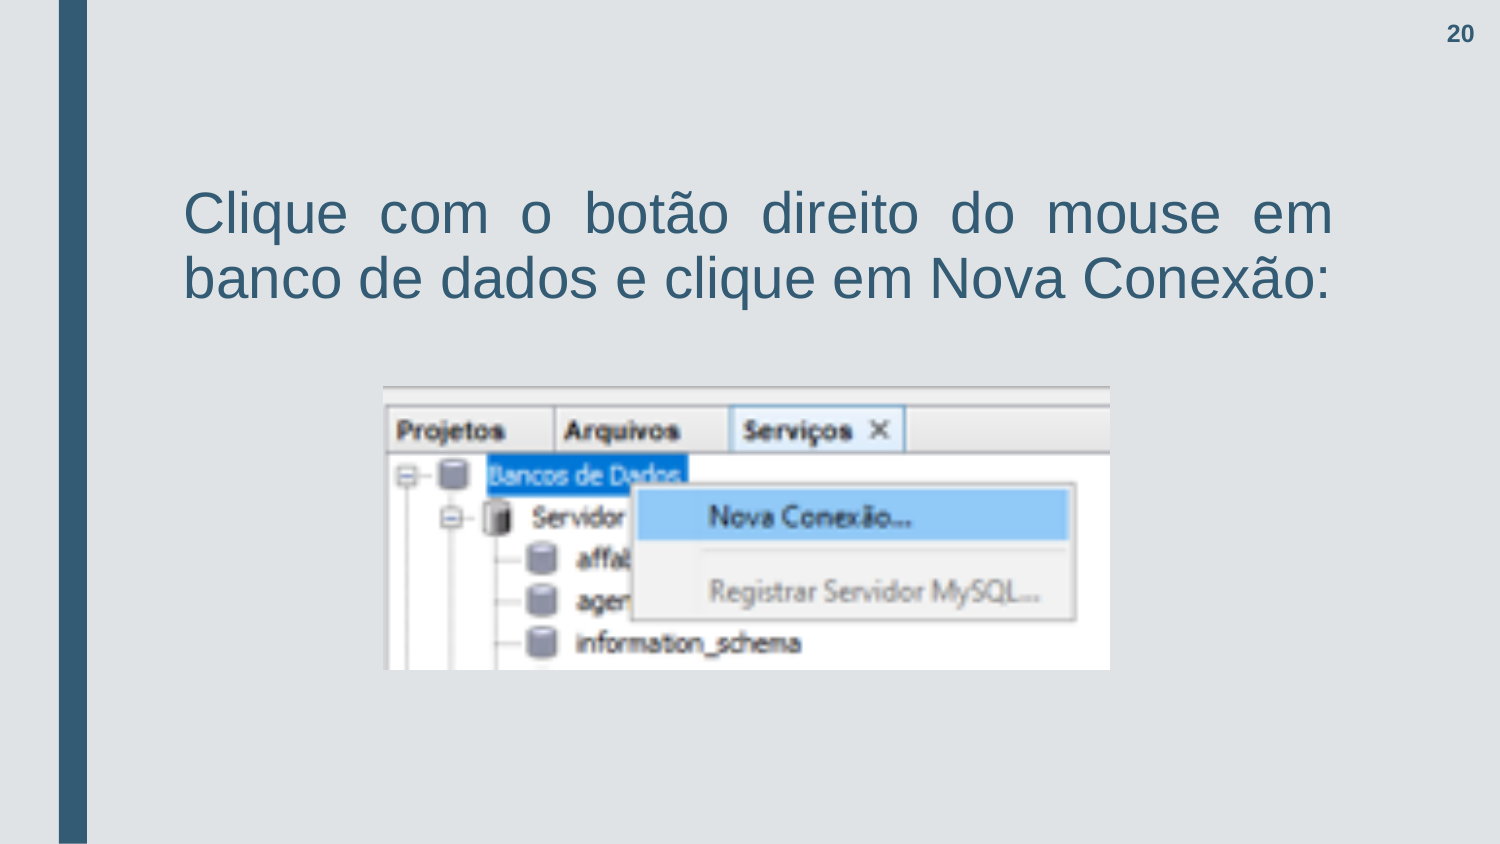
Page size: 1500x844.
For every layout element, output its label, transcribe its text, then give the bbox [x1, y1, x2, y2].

picture [383, 386, 1110, 670]
list Clique com o botão direito do mouse em banco de dados e clique em Nova Conexão: [168, 84, 1351, 789]
slide_number 20 [1293, 7, 1490, 58]
